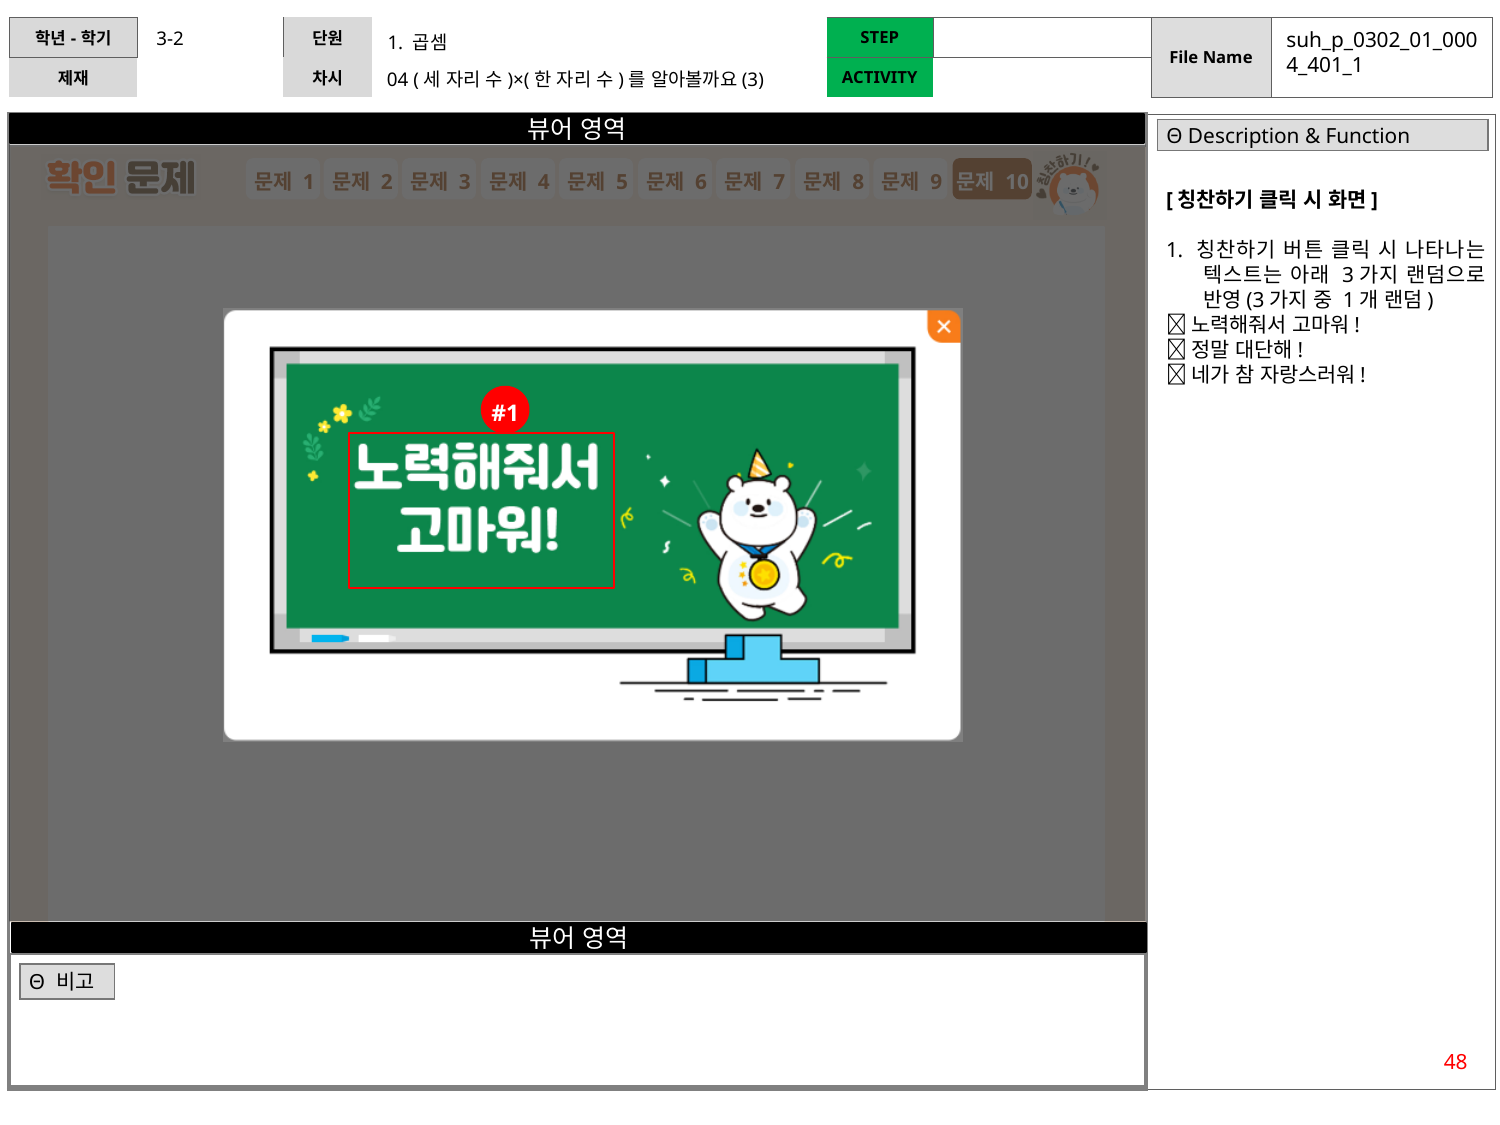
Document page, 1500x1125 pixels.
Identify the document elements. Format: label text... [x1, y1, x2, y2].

text_box 1. 곱셈 [372, 23, 828, 48]
text_box suh_p_0302_01_0004_401_1 [1271, 18, 1500, 84]
picture [223, 308, 963, 742]
text_box [칭찬하기 클릭 시 화면] 1. 칭찬하기 버튼 클릭 시 나타나는 텍스트는 아래 3가지 랜덤으로 반영(3가지 중 1개 랜덤) 노력해줘서 고마워! 정말 대단해! 네가 참 자랑스러워! [1151, 179, 1500, 419]
table_header Θ Description & Function [1158, 120, 1487, 150]
text_box 3-2 [141, 18, 284, 55]
text_box 04 (세 자리 수)×(한 자리 수)를 알아볼까요(3) [372, 60, 821, 96]
text_box [7, 143, 1148, 923]
